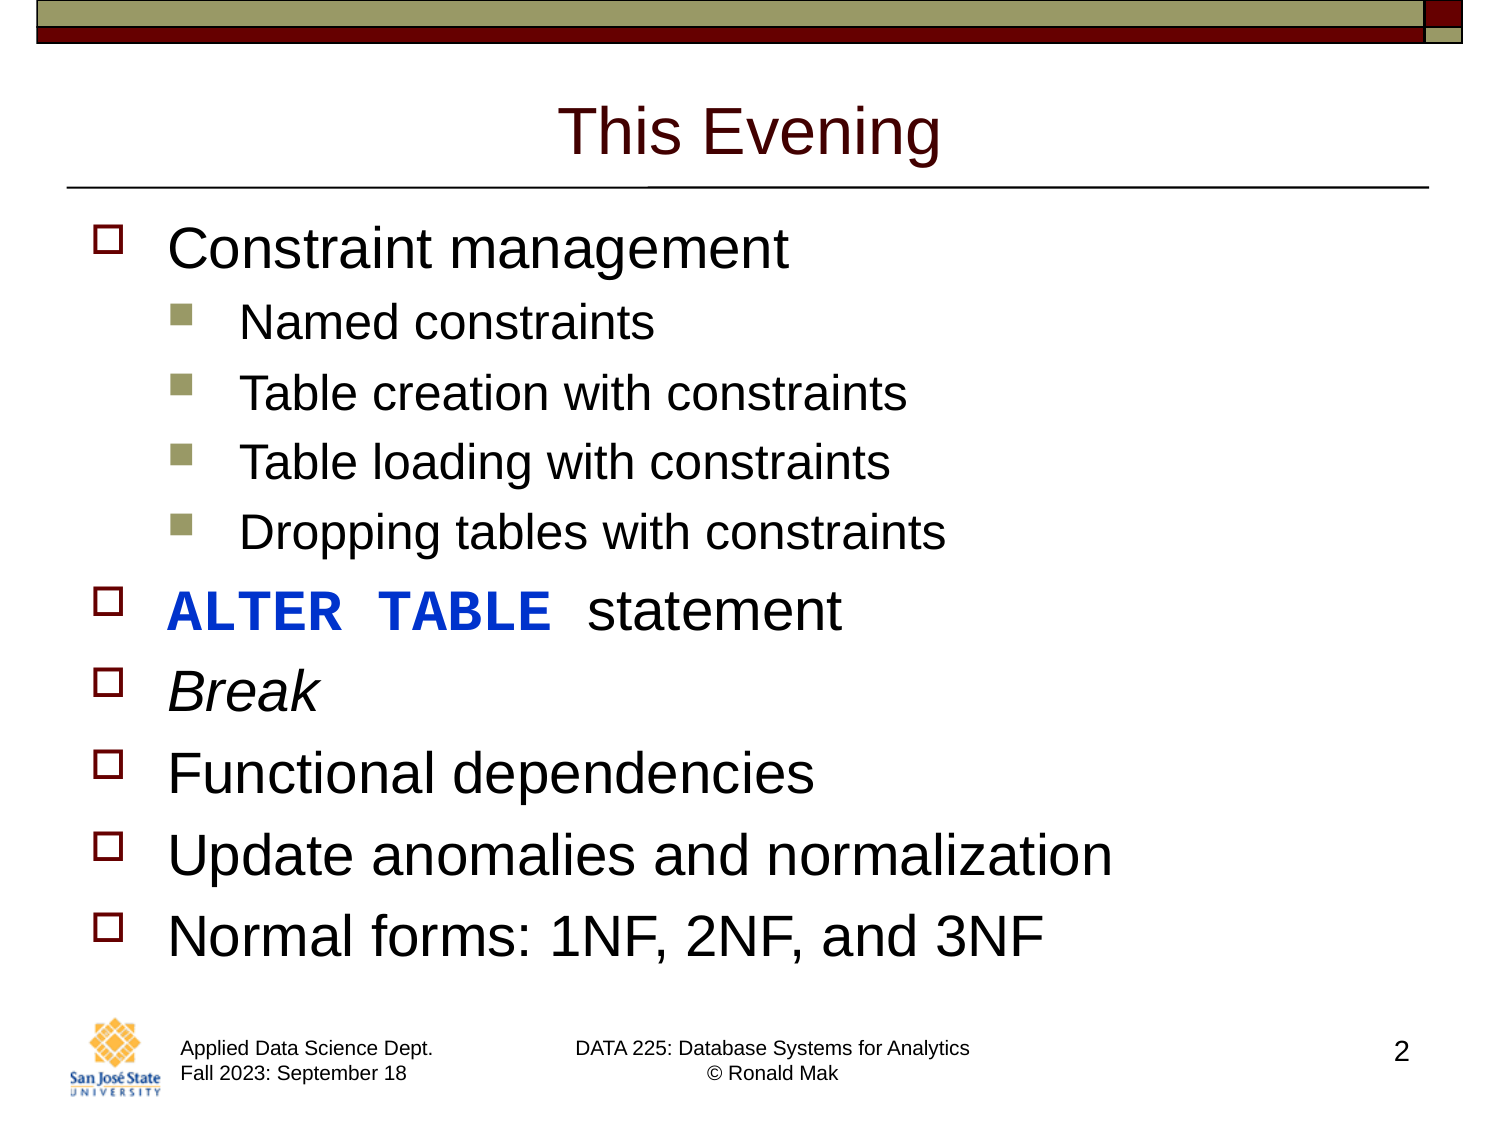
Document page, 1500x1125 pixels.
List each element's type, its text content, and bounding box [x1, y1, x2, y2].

slide_number 2 [1112, 1025, 1425, 1100]
title This Evening [75, 67, 1425, 175]
list Constraint management Named constraints Table creation with constraints Table loading with constraints Dropping tables with constraints ALTER TABLE statement Break Functional dependencies Update anomalies and normalization Normal forms: 1NF, 2NF, and 3NF [75, 202, 1425, 1015]
picture [60, 1012, 166, 1112]
